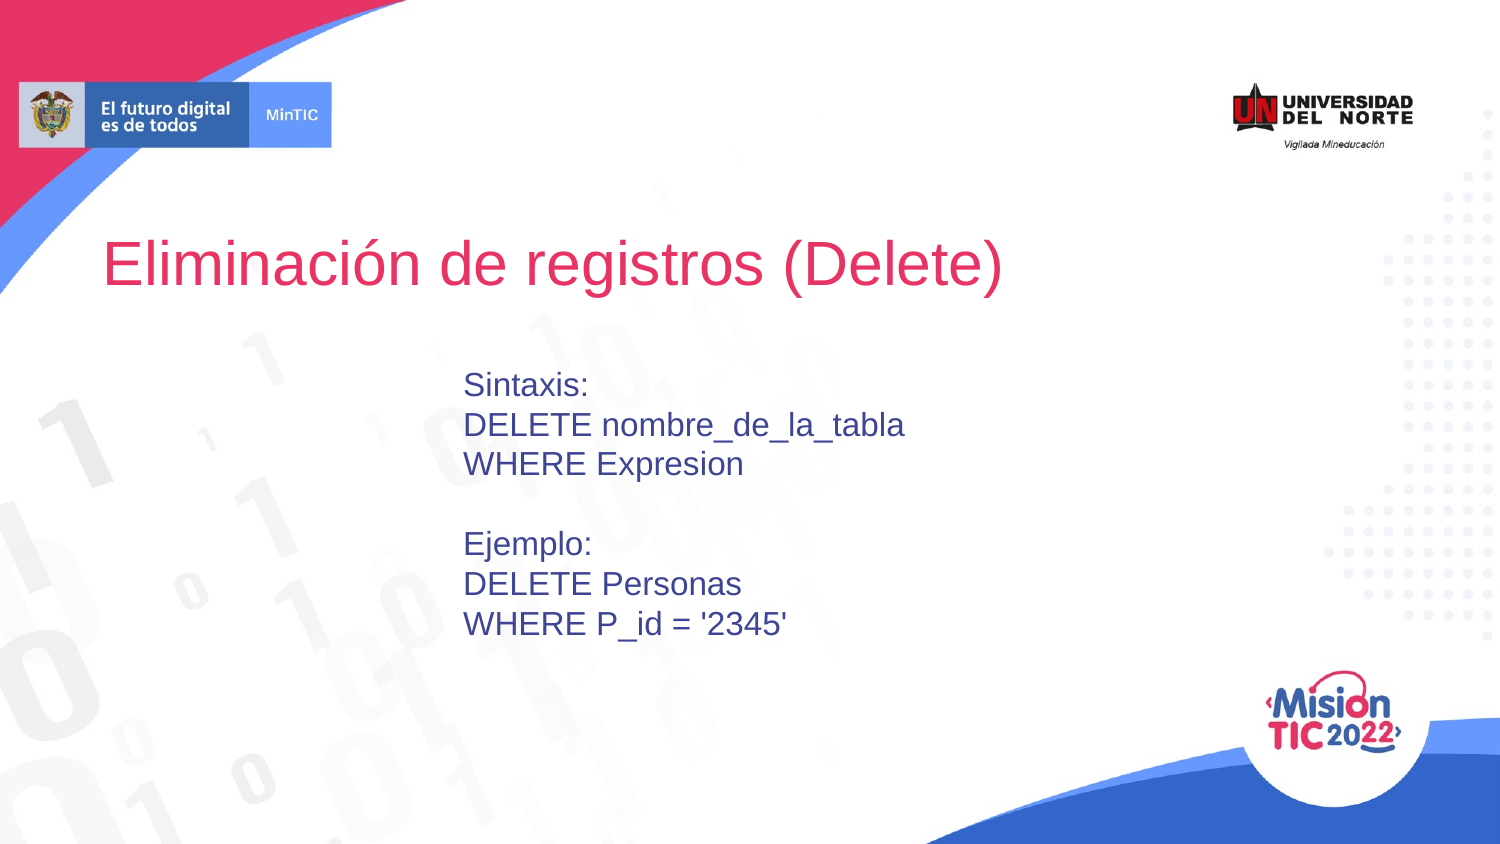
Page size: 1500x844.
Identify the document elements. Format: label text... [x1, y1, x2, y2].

text_box Sintaxis: DELETE nombre_de_la_tabla WHERE Expresion Ejemplo: DELETE Personas WHERE P_id = '2345' [448, 355, 1125, 694]
picture [0, 0, 1500, 844]
text_box Eliminación de registros (Delete) [91, 172, 1312, 304]
